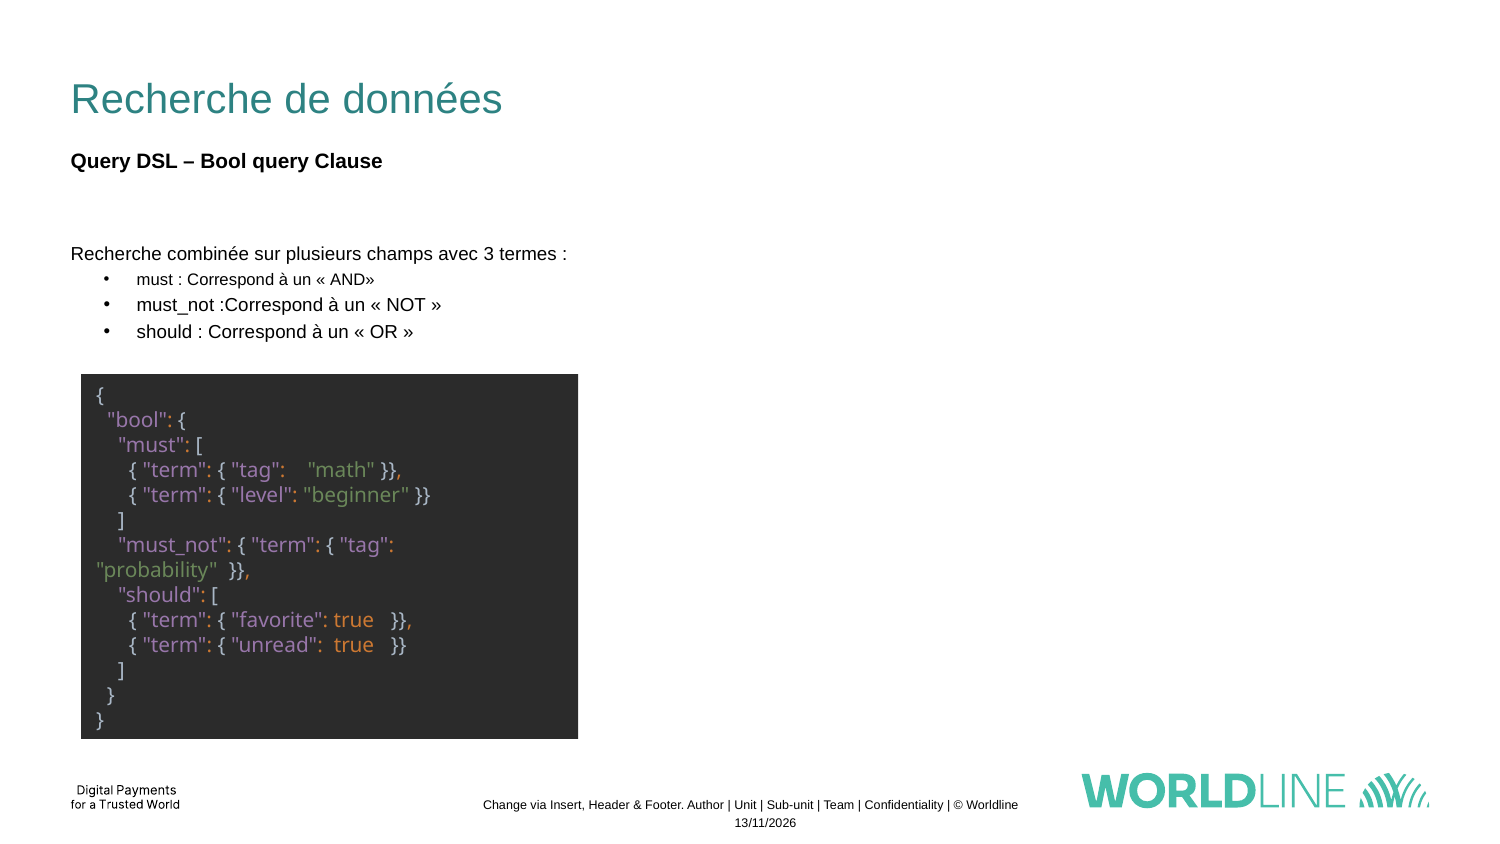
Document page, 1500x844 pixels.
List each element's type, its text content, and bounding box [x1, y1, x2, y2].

text_box { "bool": { "must": [ { "term": { "tag": "math" }}, { "term": { "level": "beginner" }} ] "must_not": { "term": { "tag": "probability" }}, "should": [ { "term": { "favorite": true }}, { "term": { "unread": true }} ] } } [81, 374, 579, 739]
title Recherche de données [70, 74, 1430, 147]
footer Change via Insert, Header & Footer. Author | Unit | Sub-unit | Team | Confidentiality | © Worldline [460, 799, 1042, 814]
list Recherche combinée sur plusieurs champs avec 3 termes : must : Correspond à un « AND» must_not :Correspond à un « NOT » should : Correspond à un « OR » [70, 237, 1430, 748]
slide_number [734, 817, 831, 832]
list Query DSL – Bool query Clause [70, 147, 1430, 183]
